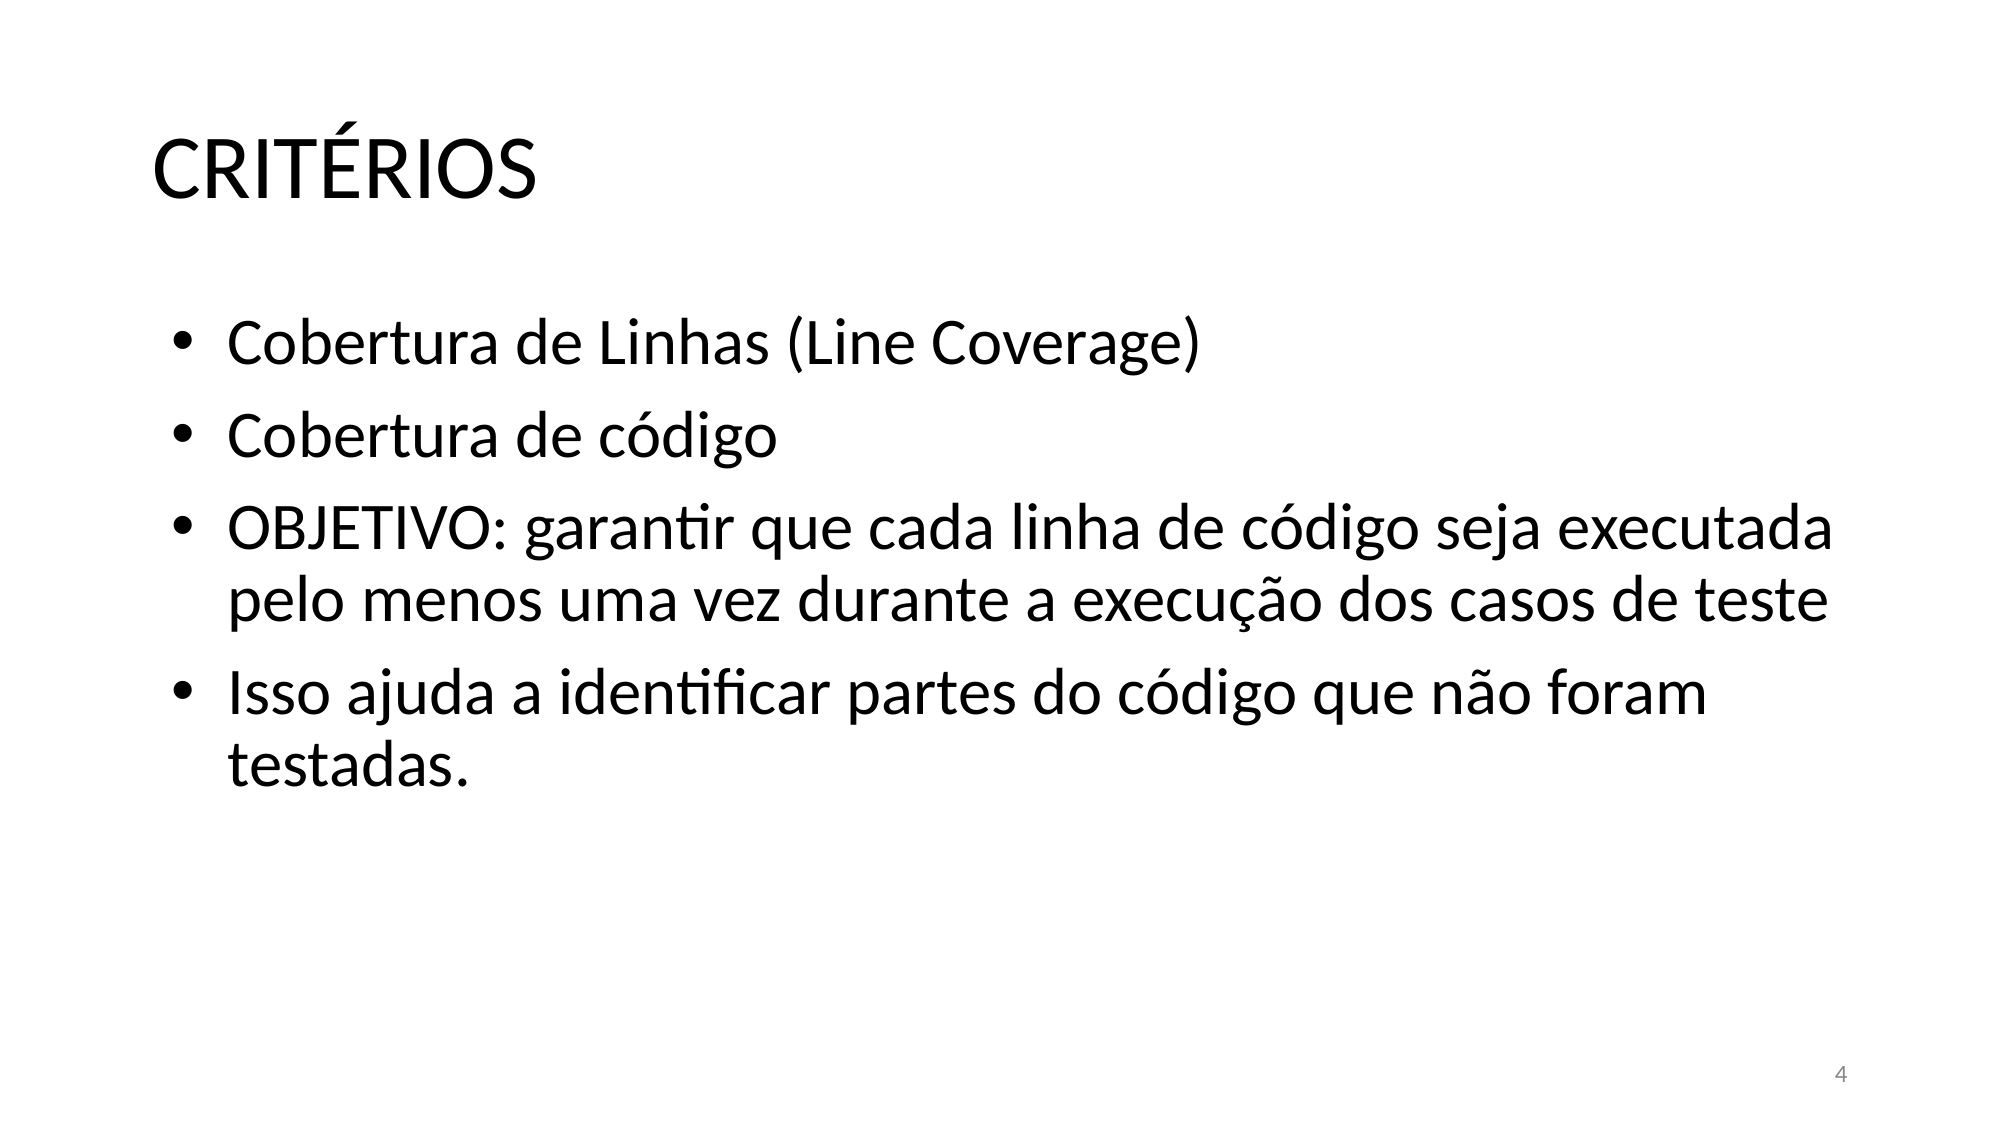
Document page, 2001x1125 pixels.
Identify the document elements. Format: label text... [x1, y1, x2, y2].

slide_number 4 [1412, 1042, 1863, 1103]
title CRITÉRIOS [137, 59, 1863, 278]
list Cobertura de Linhas (Line Coverage) Cobertura de código OBJETIVO: garantir que cada linha de código seja executada pelo menos uma vez durante a execução dos casos de teste Isso ajuda a identificar partes do código que não foram testadas. [137, 299, 1863, 1014]
